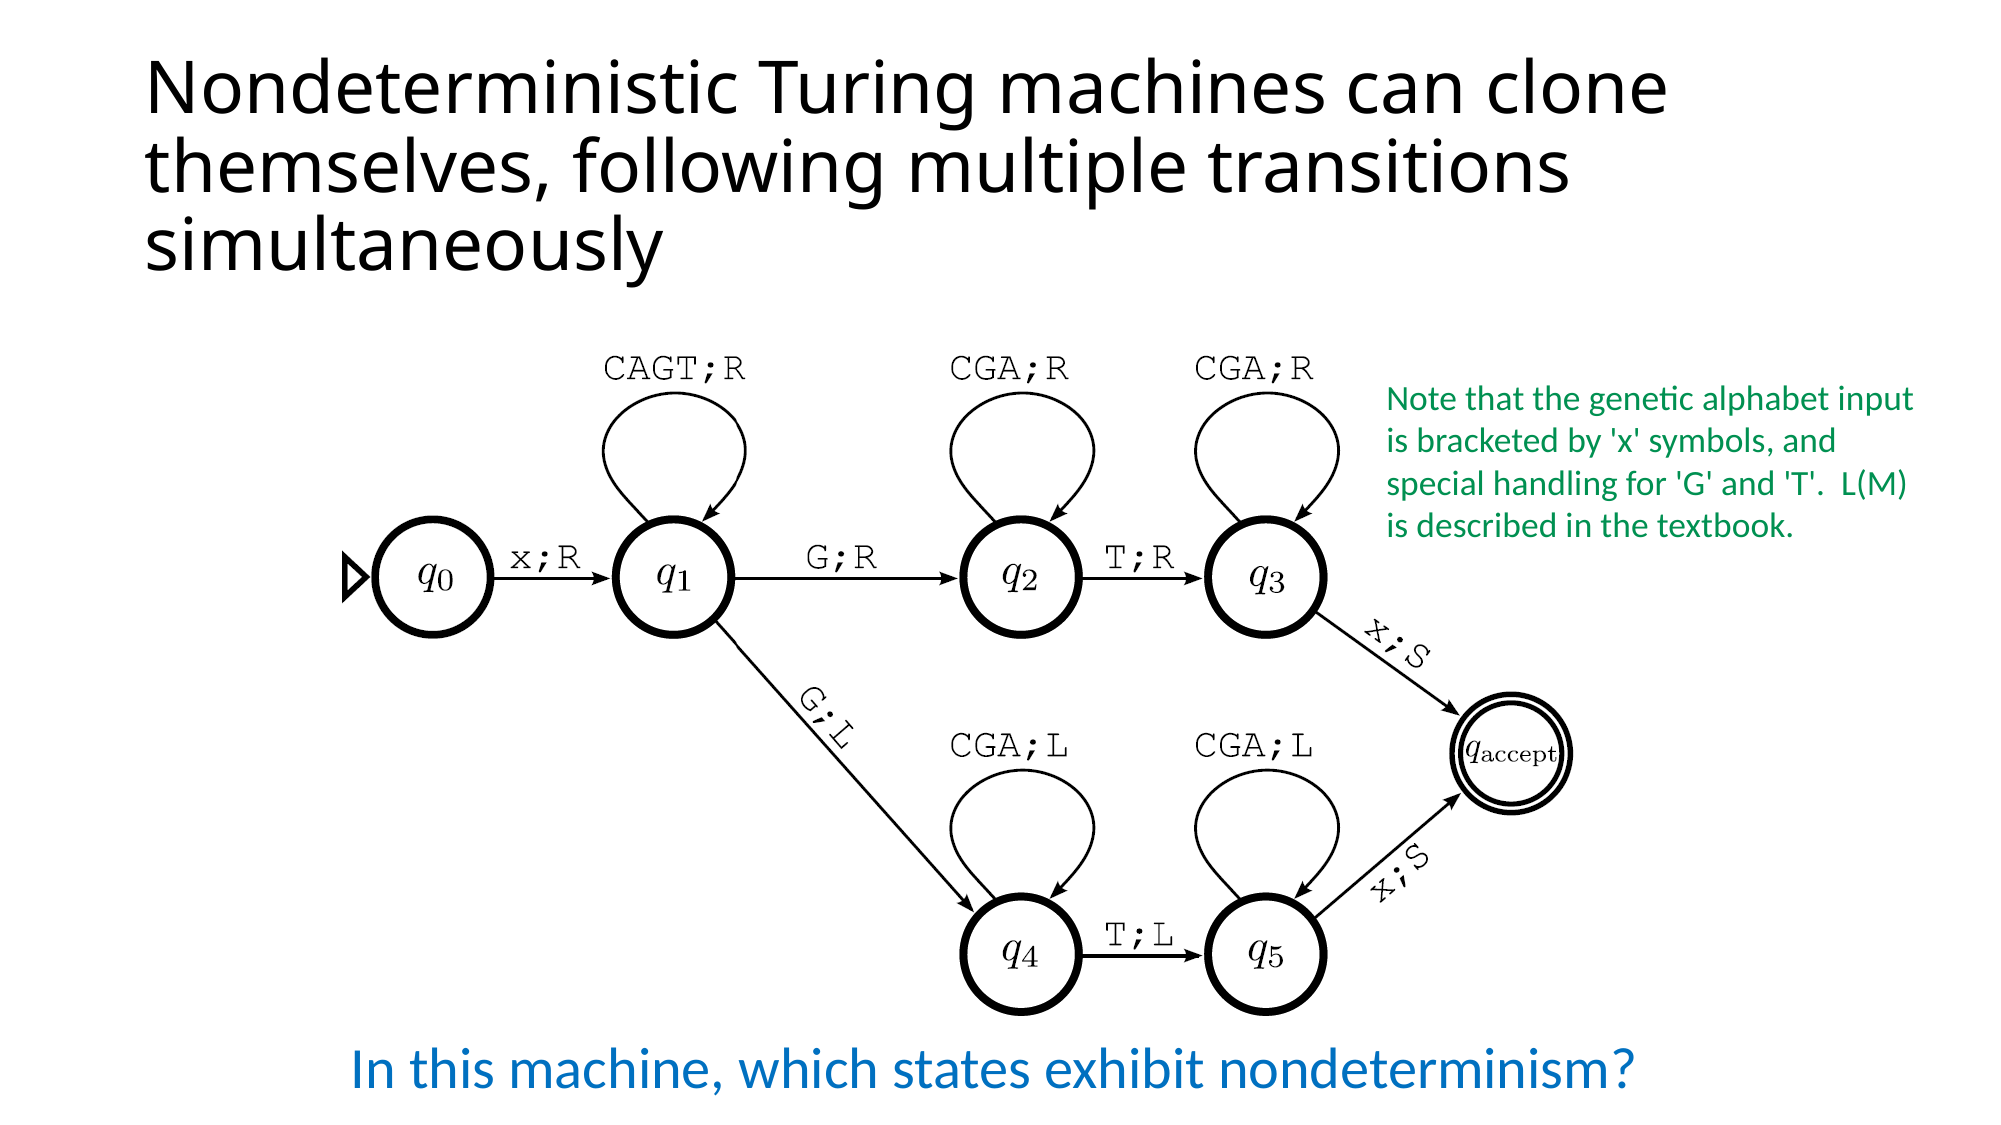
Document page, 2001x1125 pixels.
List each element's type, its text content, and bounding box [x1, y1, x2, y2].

title Nondeterministic Turing machines can clone themselves, following multiple transitions simultaneously [136, 59, 1863, 278]
picture [314, 349, 1581, 1024]
text_box Note that the genetic alphabet input is bracketed by 'x' symbols, and special handling for 'G' and 'T'. L(M) is described in the textbook. [1581, 367, 1941, 553]
text_box In this machine, which states exhibit nondeterminism? [343, 1022, 1646, 1108]
